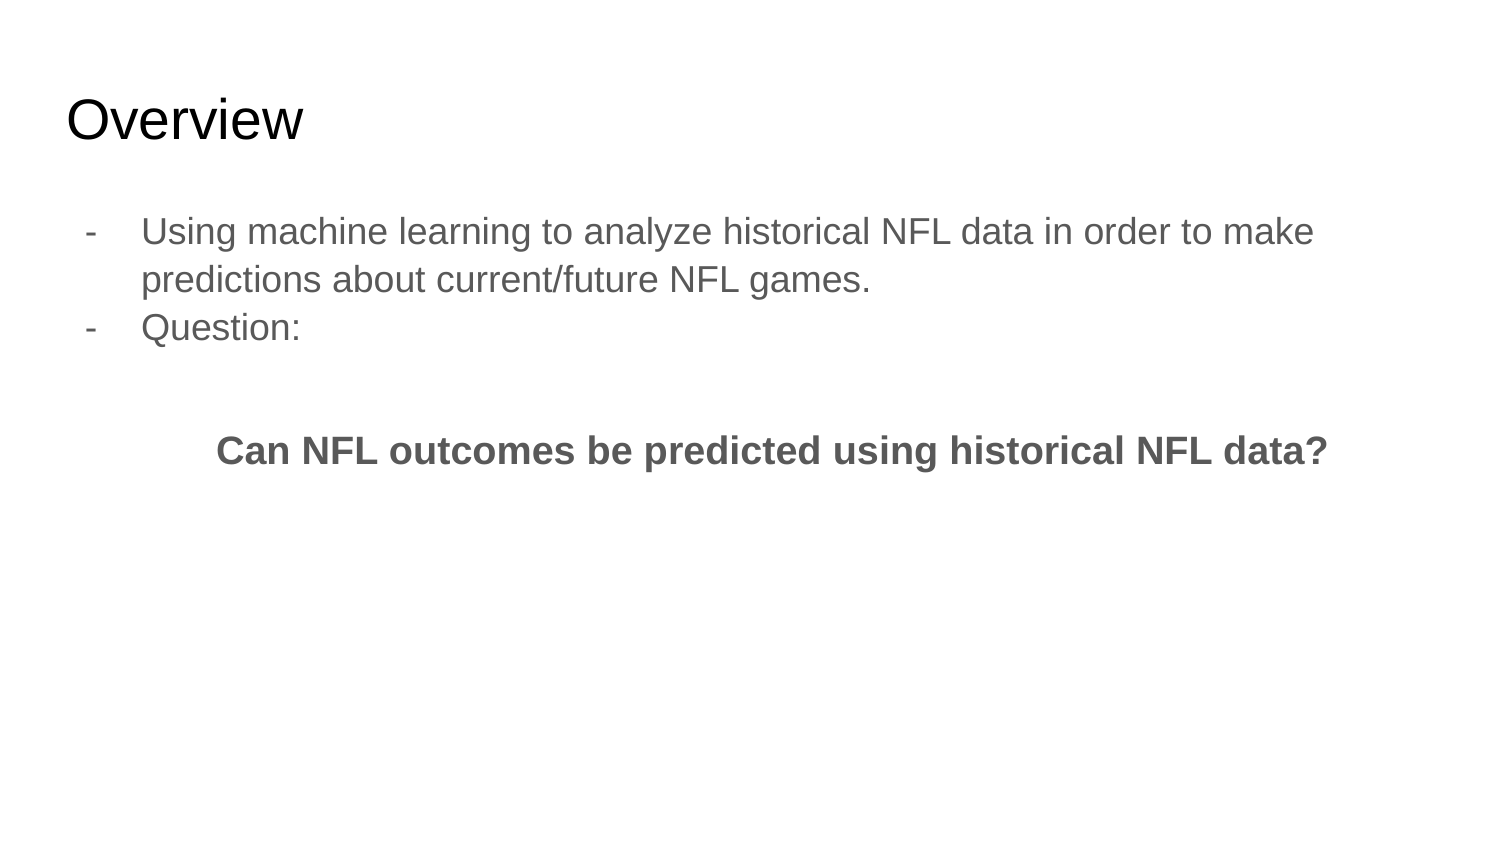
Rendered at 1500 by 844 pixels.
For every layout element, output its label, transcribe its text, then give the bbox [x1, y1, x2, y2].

title Overview [51, 72, 1449, 167]
list Using machine learning to analyze historical NFL data in order to make predictions about current/future NFL games. Question: Can NFL outcomes be predicted using historical NFL data? [51, 189, 1449, 750]
